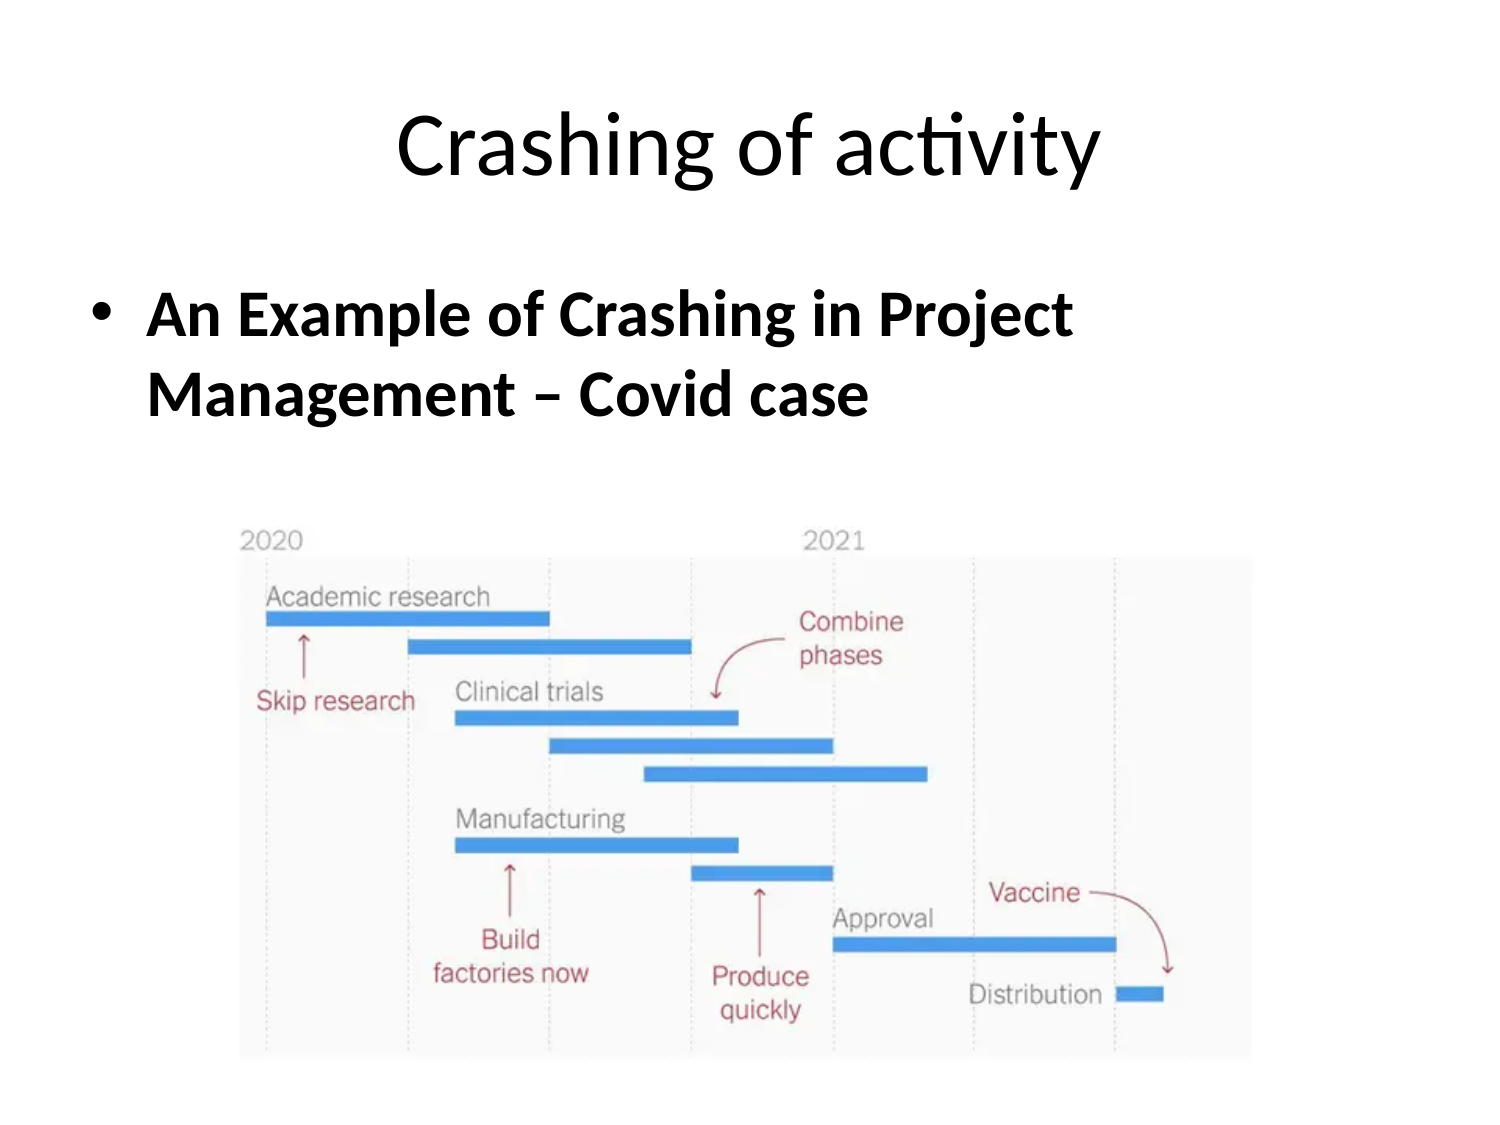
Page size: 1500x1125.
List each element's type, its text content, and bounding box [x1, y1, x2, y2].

list An Example of Crashing in Project Management – Covid case [75, 262, 1425, 1005]
picture [163, 458, 1337, 1125]
title Crashing of activity [75, 45, 1425, 233]
